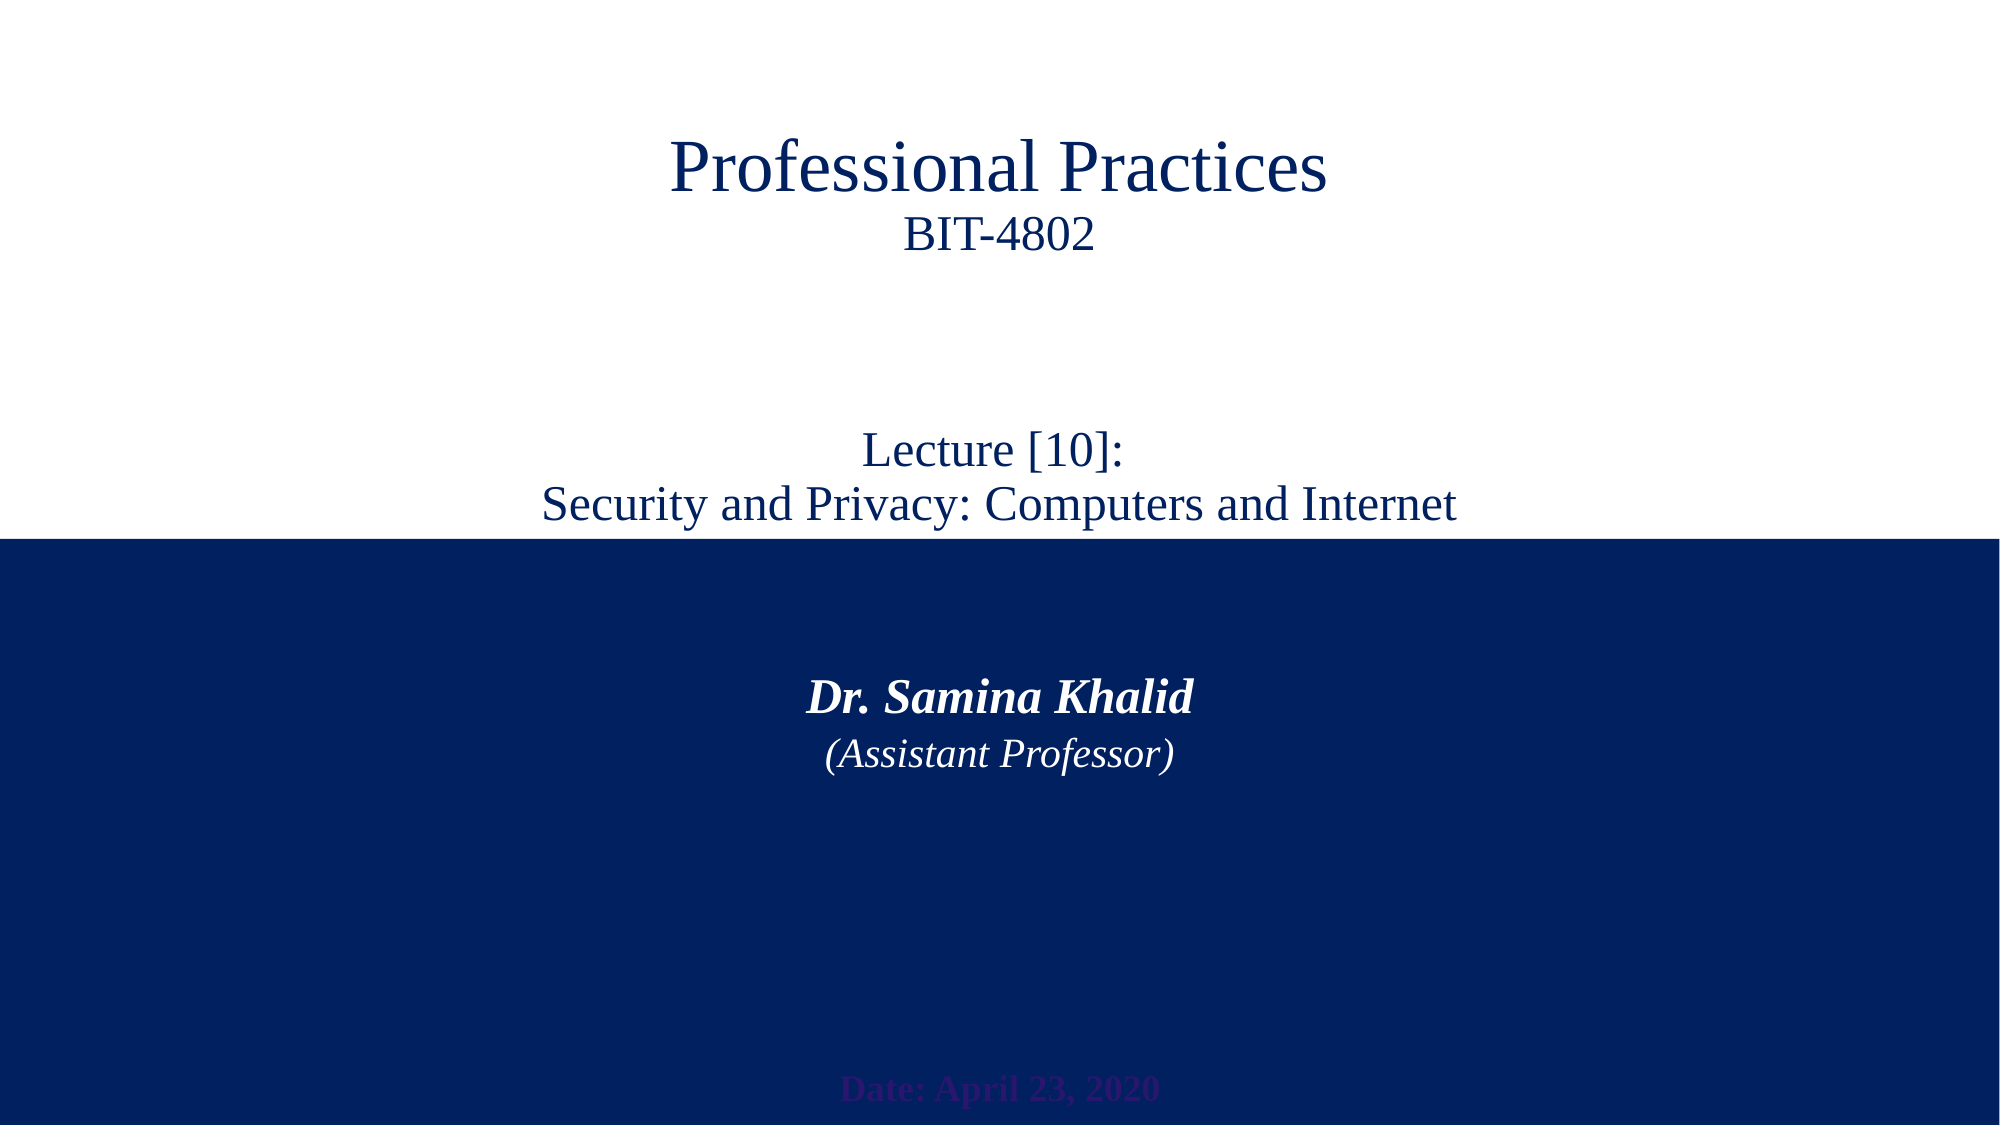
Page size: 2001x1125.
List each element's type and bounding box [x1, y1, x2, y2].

text_box [0, 0, 2000, 1125]
